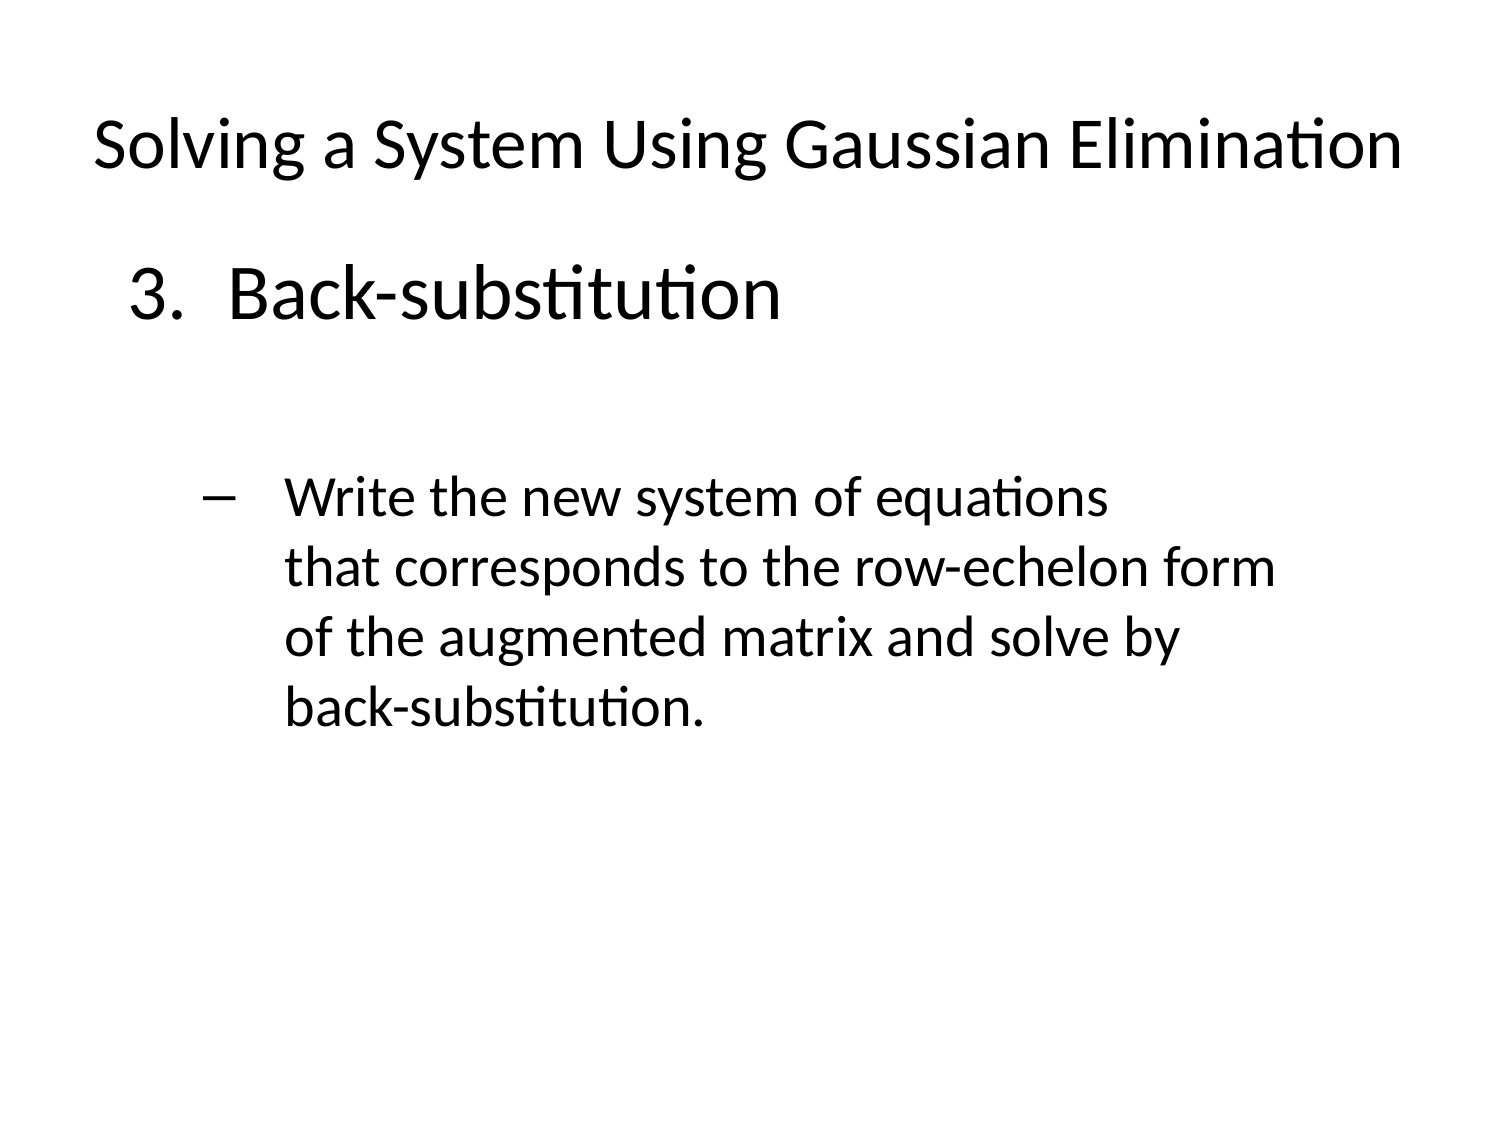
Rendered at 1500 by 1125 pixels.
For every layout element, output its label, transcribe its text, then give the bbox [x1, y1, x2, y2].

list Back-substitution Write the new system of equations that corresponds to the row-echelon form of the augmented matrix and solve by back-substitution. [112, 232, 1500, 1125]
title Solving a System Using Gaussian Elimination [75, 45, 1425, 233]
